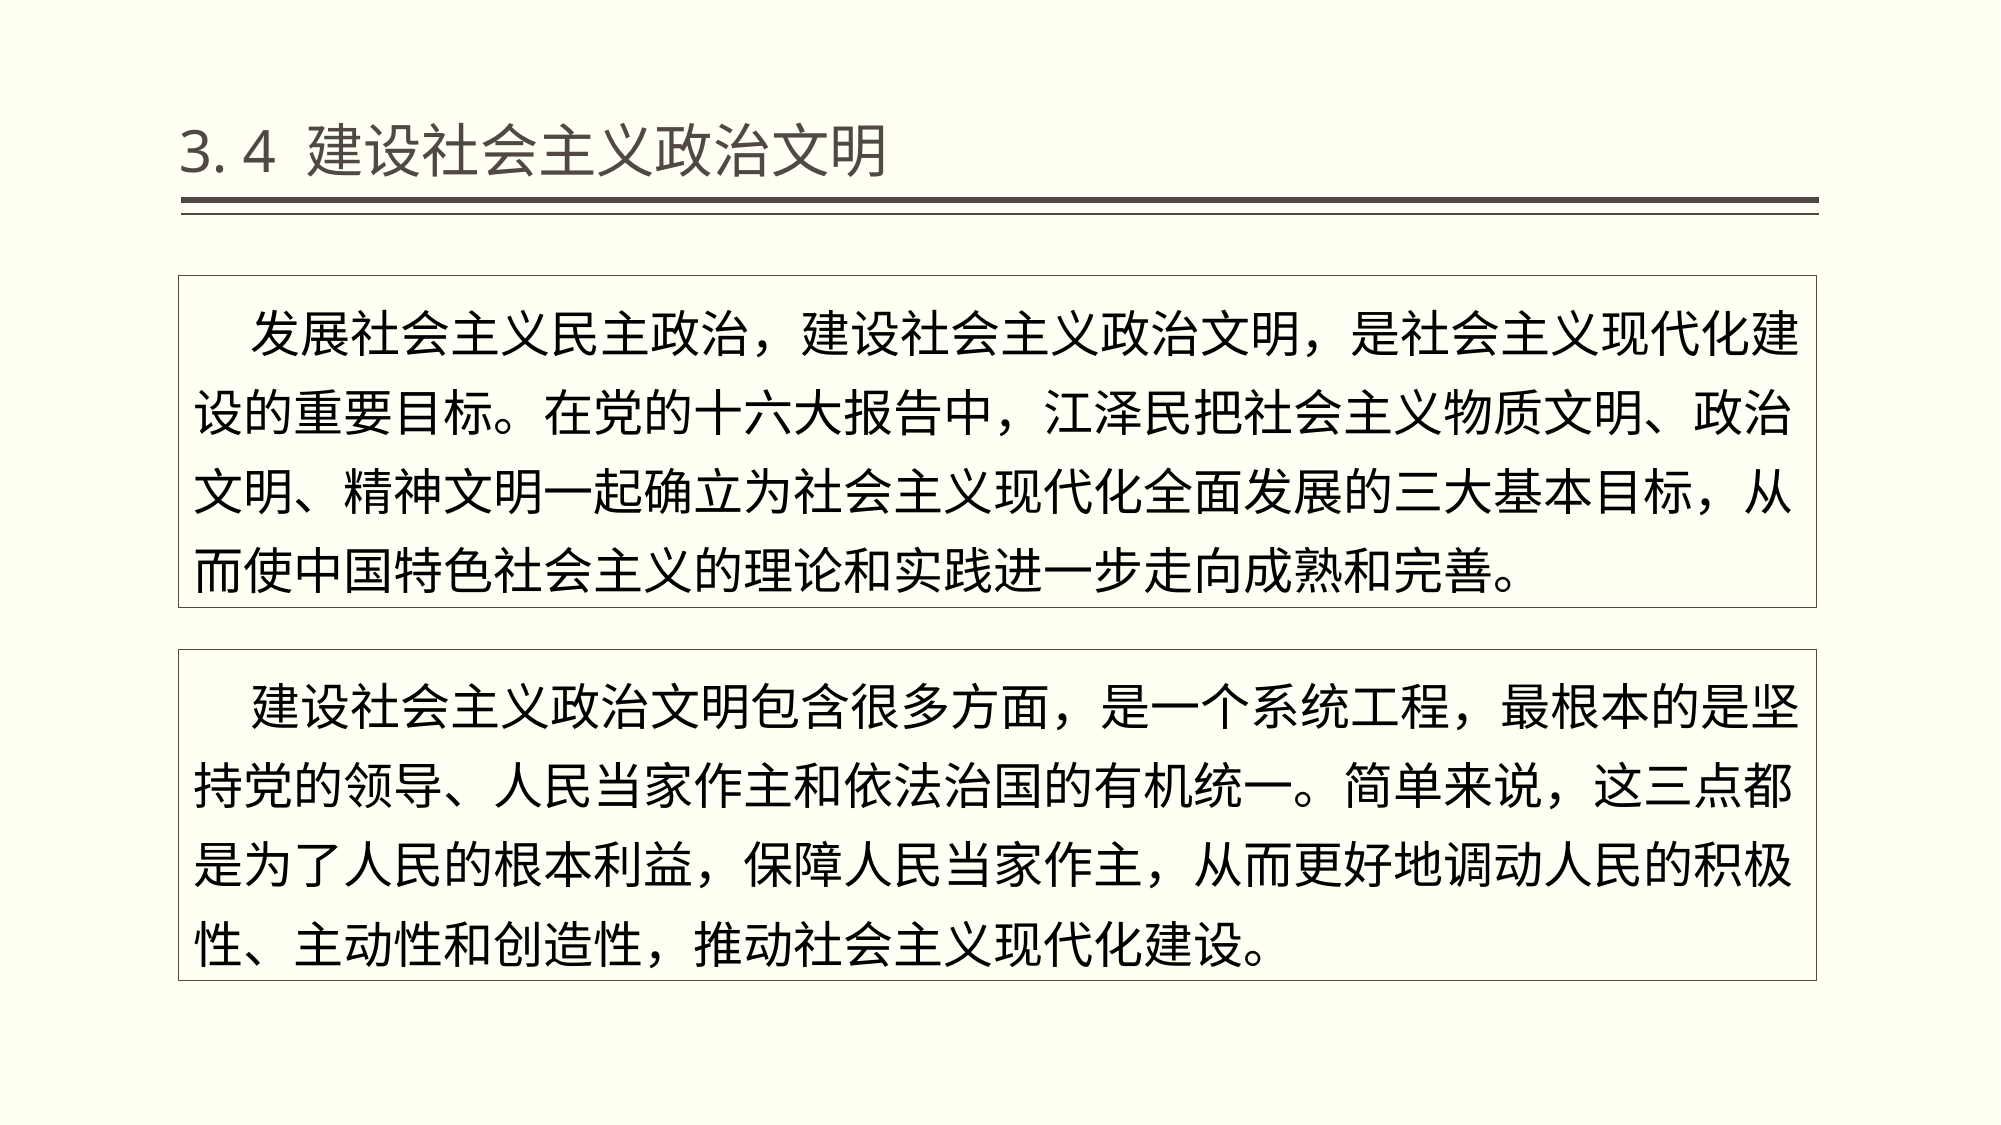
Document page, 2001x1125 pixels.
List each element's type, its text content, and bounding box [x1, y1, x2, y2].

title 3. 4 建设社会主义政治文明 [178, 12, 1816, 193]
text_box 发展社会主义民主政治，建设社会主义政治文明，是社会主义现代化建设的重要目标。在党的十六大报告中，江泽民把社会主义物质文明、政治文明、精神文明一起确立为社会主义现代化全面发展的三大基本目标，从而使中国特色社会主义的理论和实践进一步走向成熟和完善。 [178, 275, 1816, 608]
text_box 建设社会主义政治文明包含很多方面，是一个系统工程，最根本的是坚持党的领导、人民当家作主和依法治国的有机统一。简单来说，这三点都是为了人民的根本利益，保障人民当家作主，从而更好地调动人民的积极性、主动性和创造性，推动社会主义现代化建设。 [178, 648, 1816, 981]
